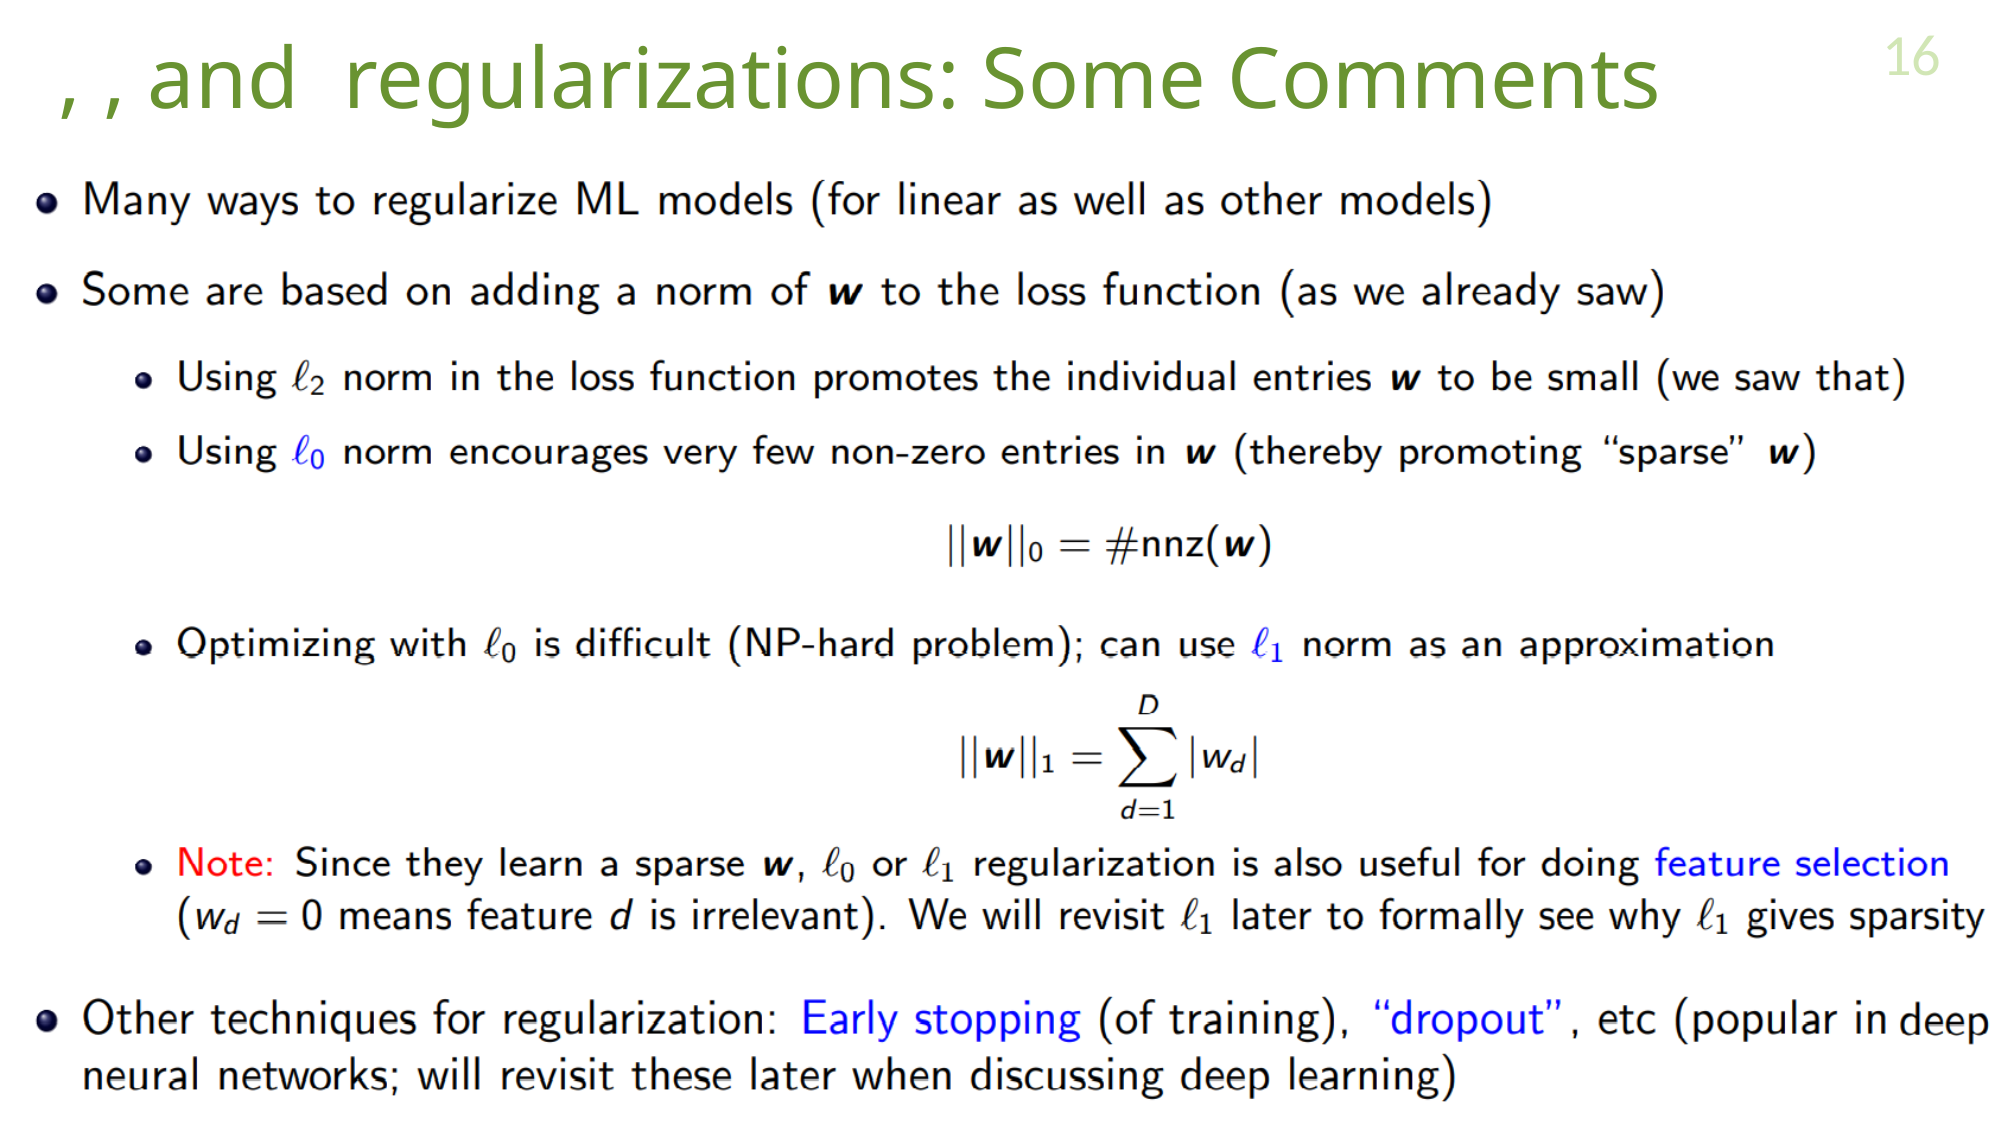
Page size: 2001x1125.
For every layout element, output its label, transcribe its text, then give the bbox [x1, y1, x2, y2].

picture [6, 161, 2000, 1119]
slide_number 16 [1857, 22, 1957, 83]
